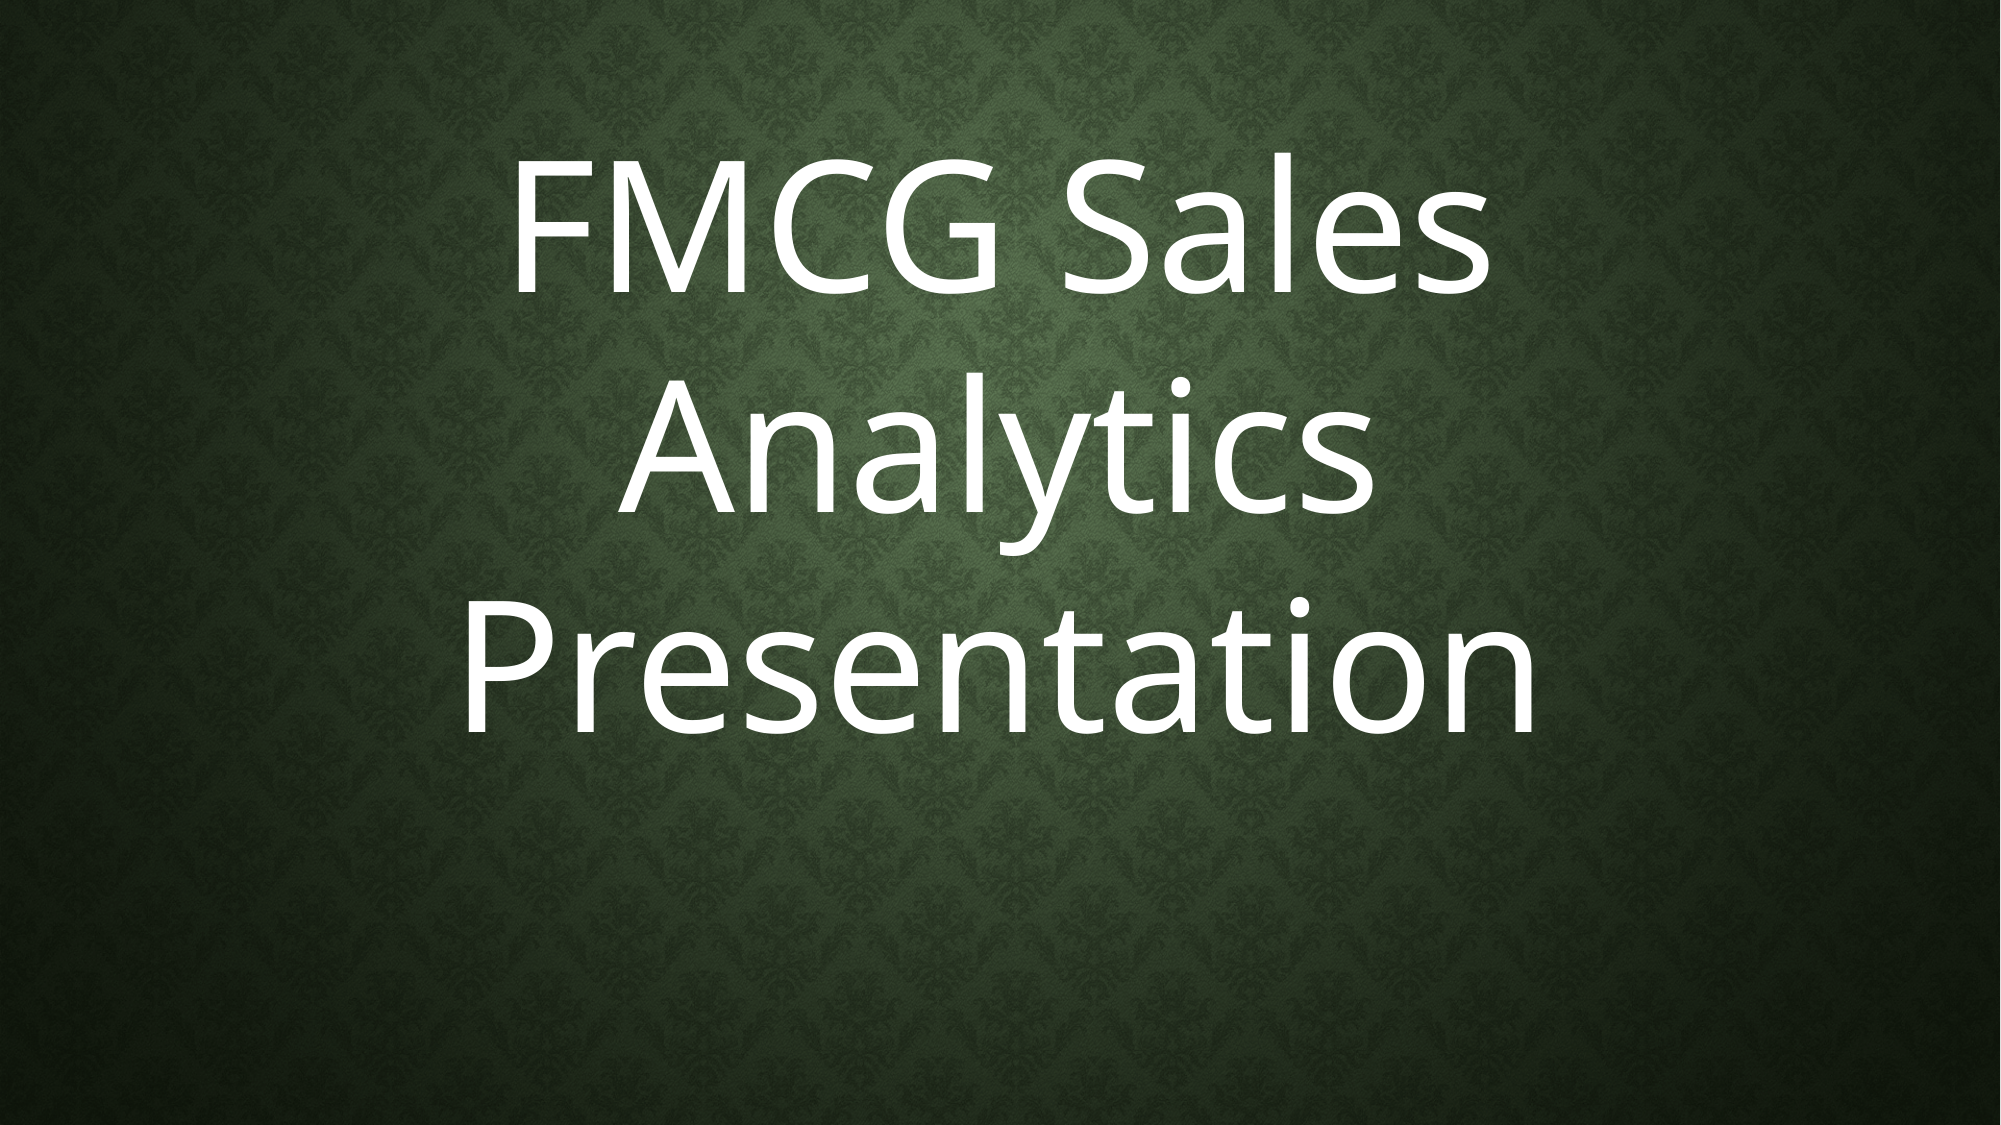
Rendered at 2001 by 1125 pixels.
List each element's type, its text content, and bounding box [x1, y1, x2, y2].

text_box FMCG Sales Analytics Presentation [429, 101, 1571, 1024]
